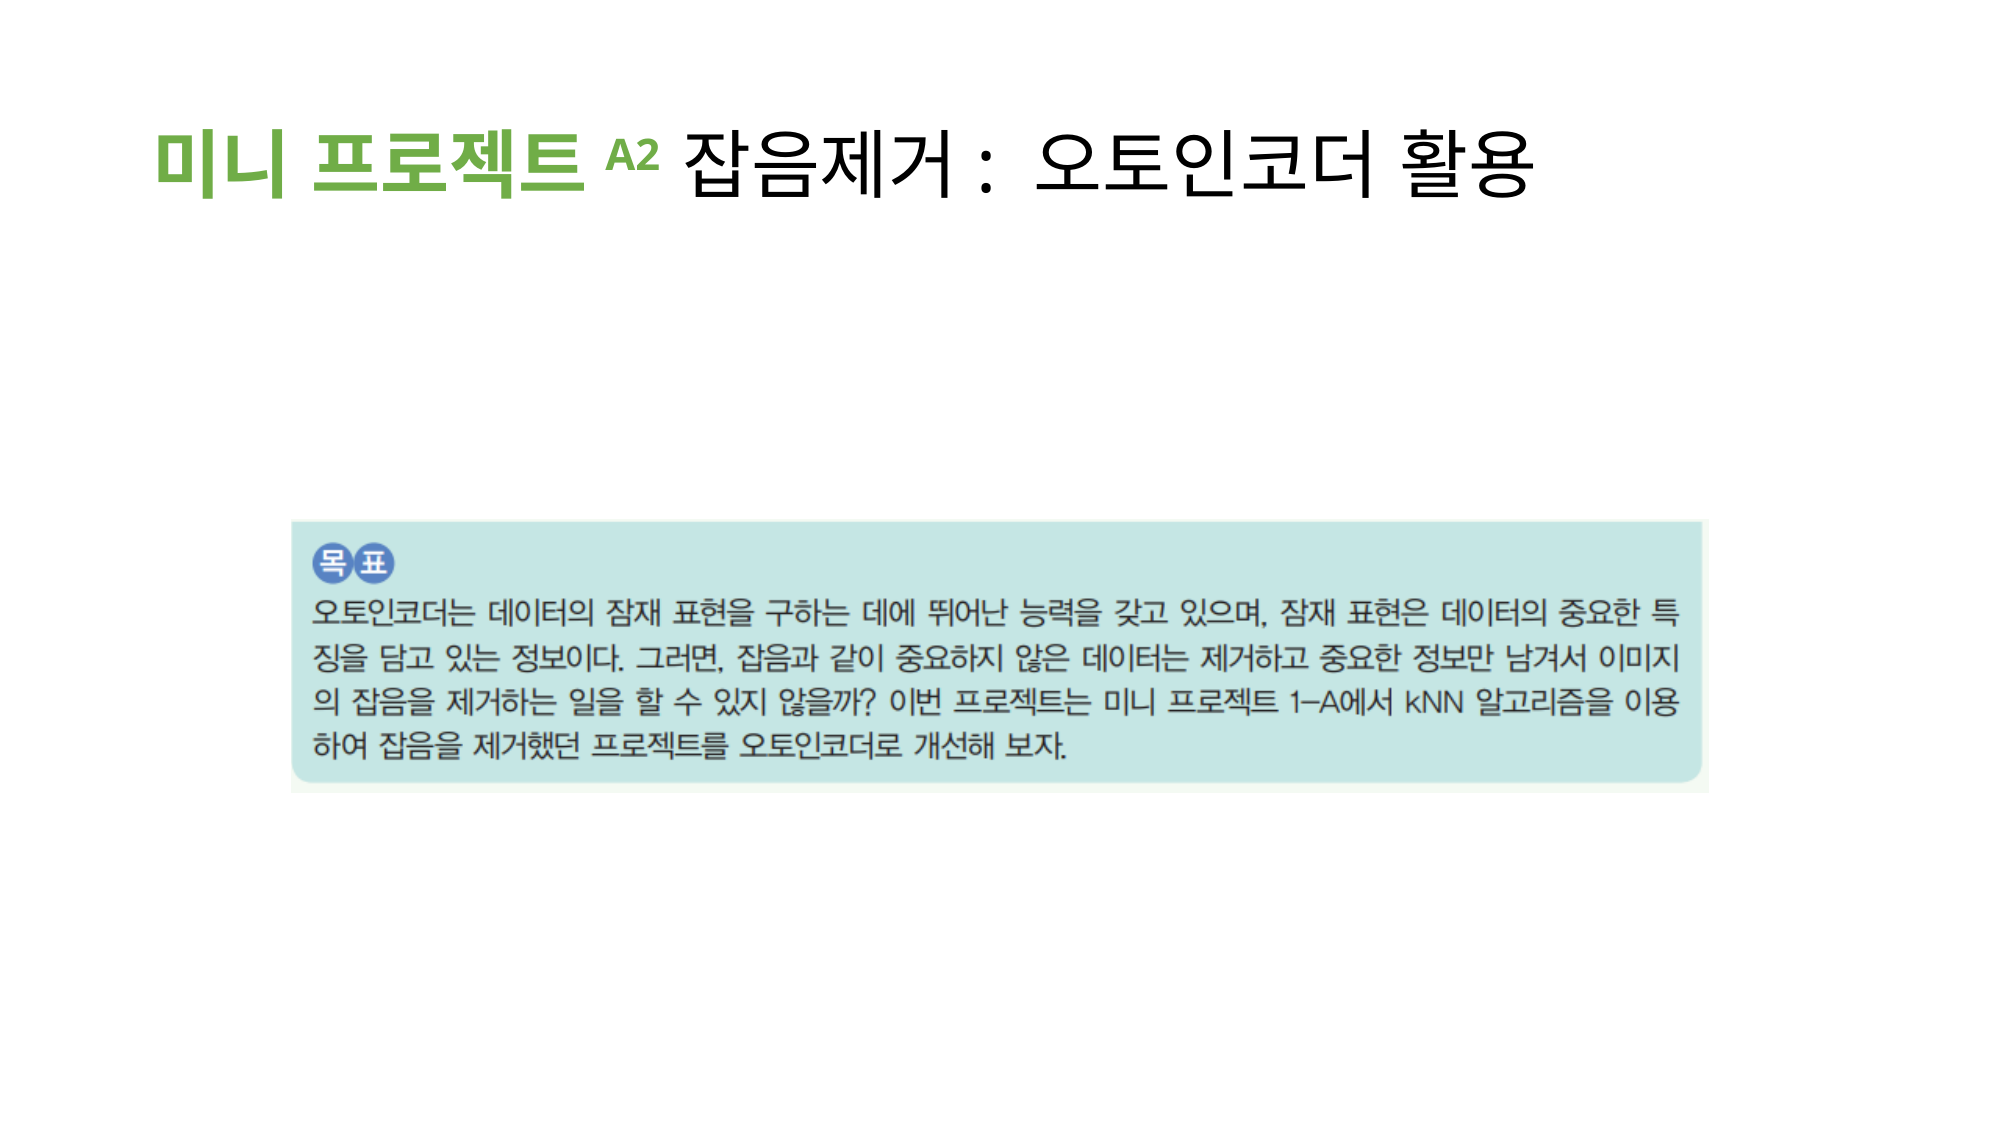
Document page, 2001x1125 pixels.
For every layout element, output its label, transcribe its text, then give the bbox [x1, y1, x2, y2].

title 미니 프로젝트A2 잡음제거: 오토인코더 활용 [137, 59, 1863, 278]
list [291, 519, 1709, 794]
